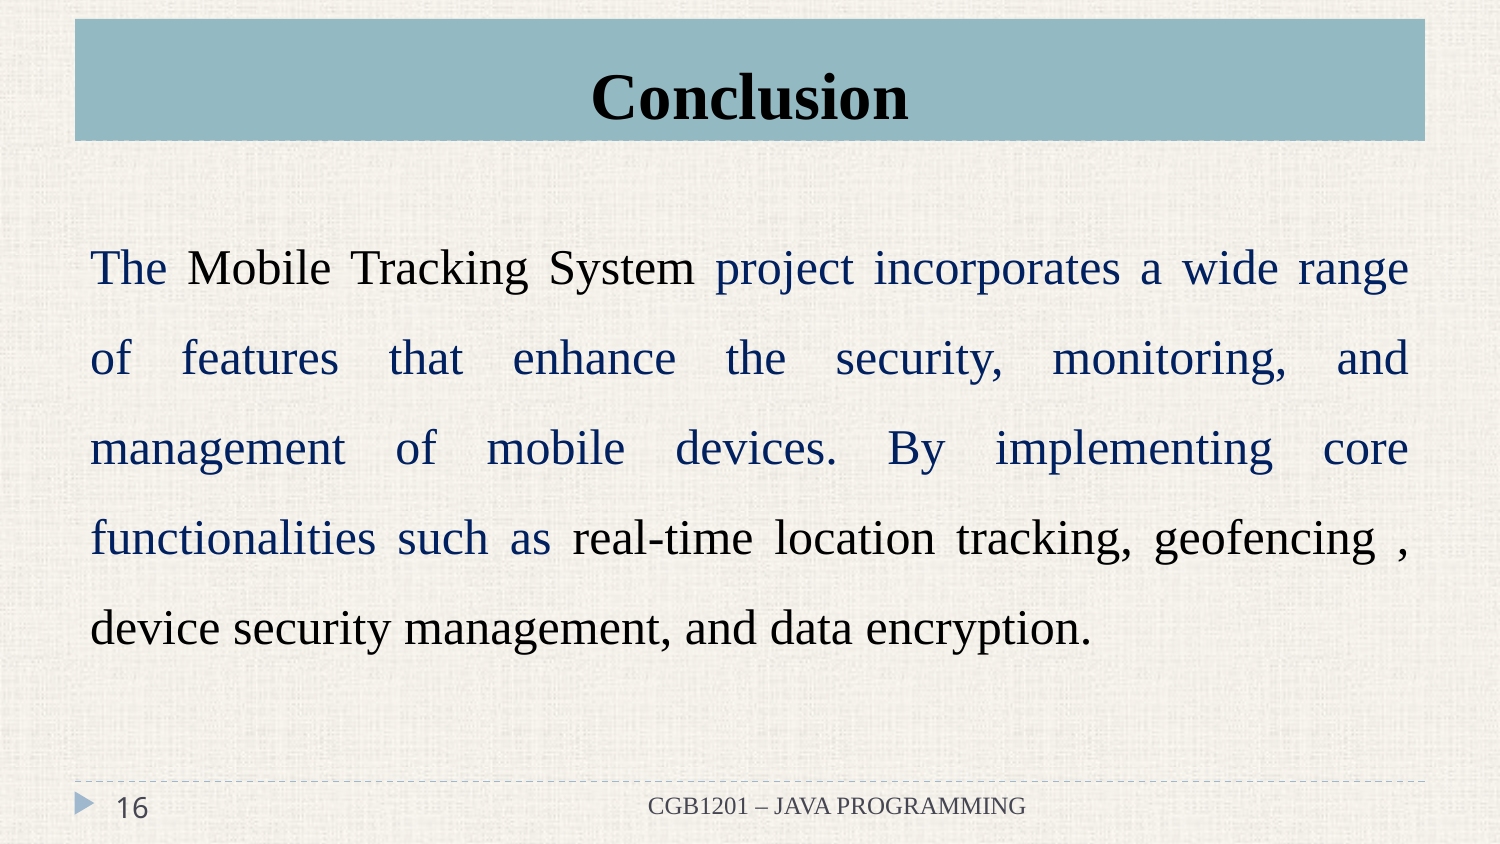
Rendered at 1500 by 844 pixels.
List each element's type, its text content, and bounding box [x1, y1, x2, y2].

list The Mobile Tracking System project incorporates a wide range of features that enhance the security, monitoring, and management of mobile devices. By implementing core functionalities such as real-time location tracking, geofencing , device security management, and data encryption. [75, 196, 1425, 758]
slide_number 16 [100, 782, 426, 827]
title Conclusion [75, 18, 1425, 141]
footer CGB1201 – JAVA PROGRAMMING [512, 782, 1175, 844]
